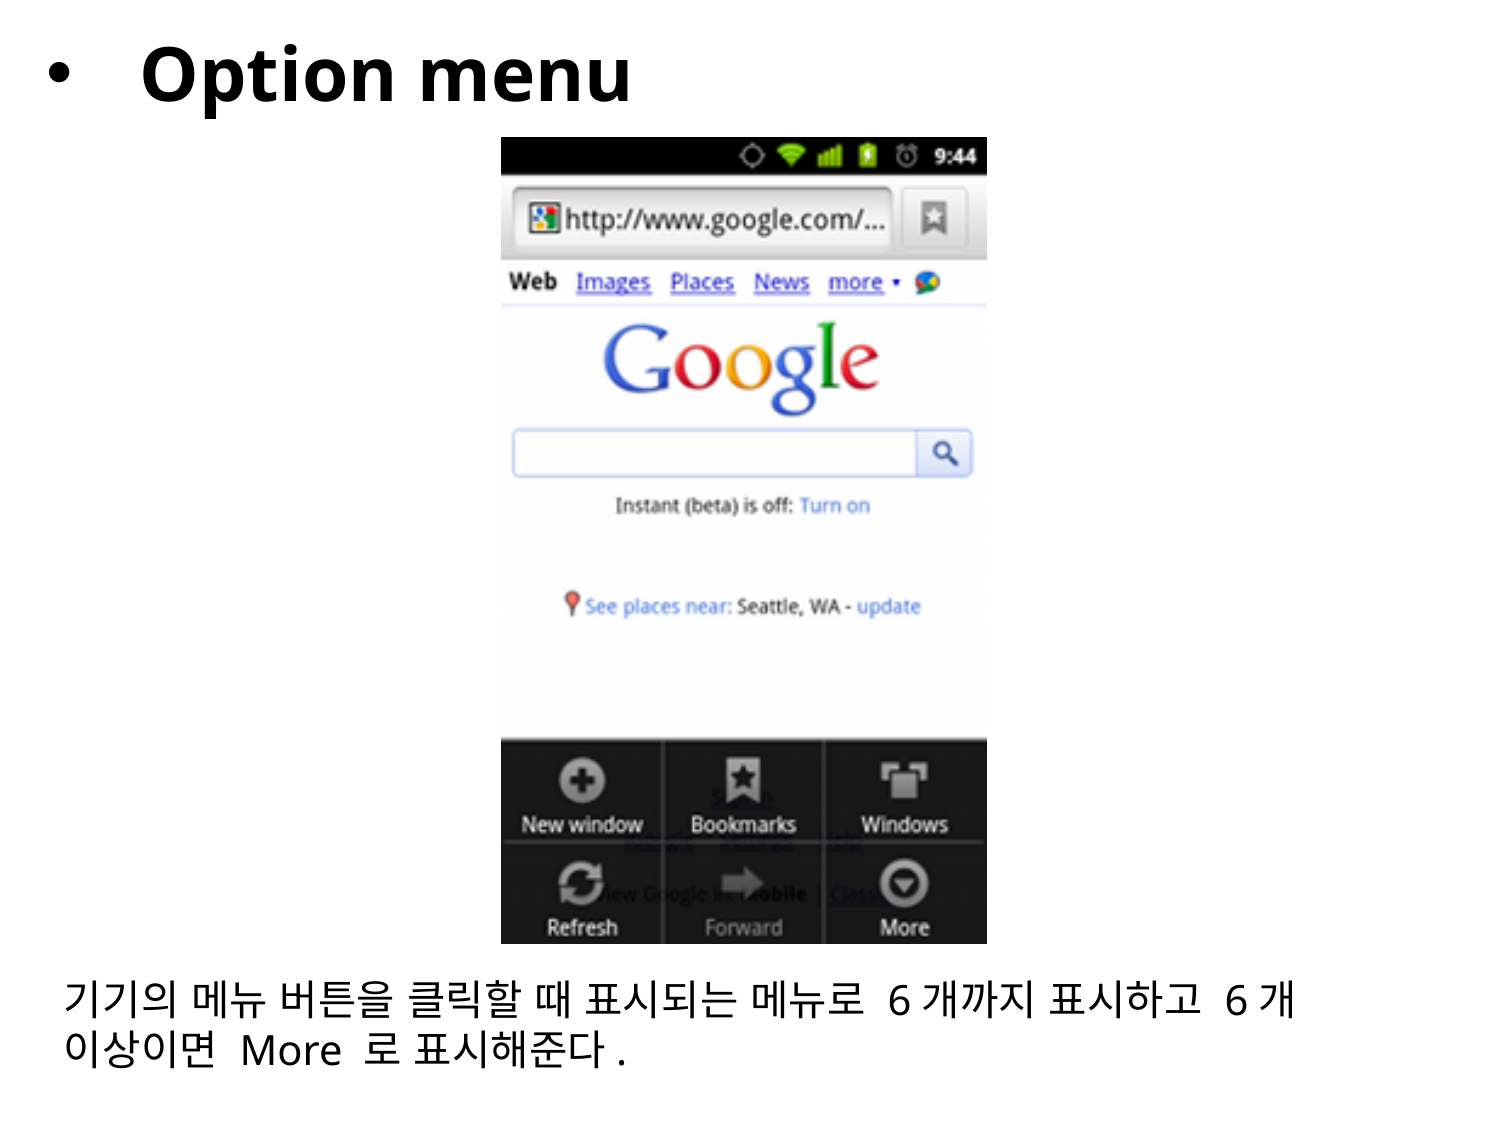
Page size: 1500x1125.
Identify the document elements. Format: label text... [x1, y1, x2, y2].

text_box 기기의 메뉴 버튼을 클릭할 때 표시되는 메뉴로 6개까지 표시하고 6개 이상이면 More 로 표시해준다. [49, 966, 1447, 1081]
picture [501, 136, 987, 944]
text_box Option menu [31, 19, 650, 124]
